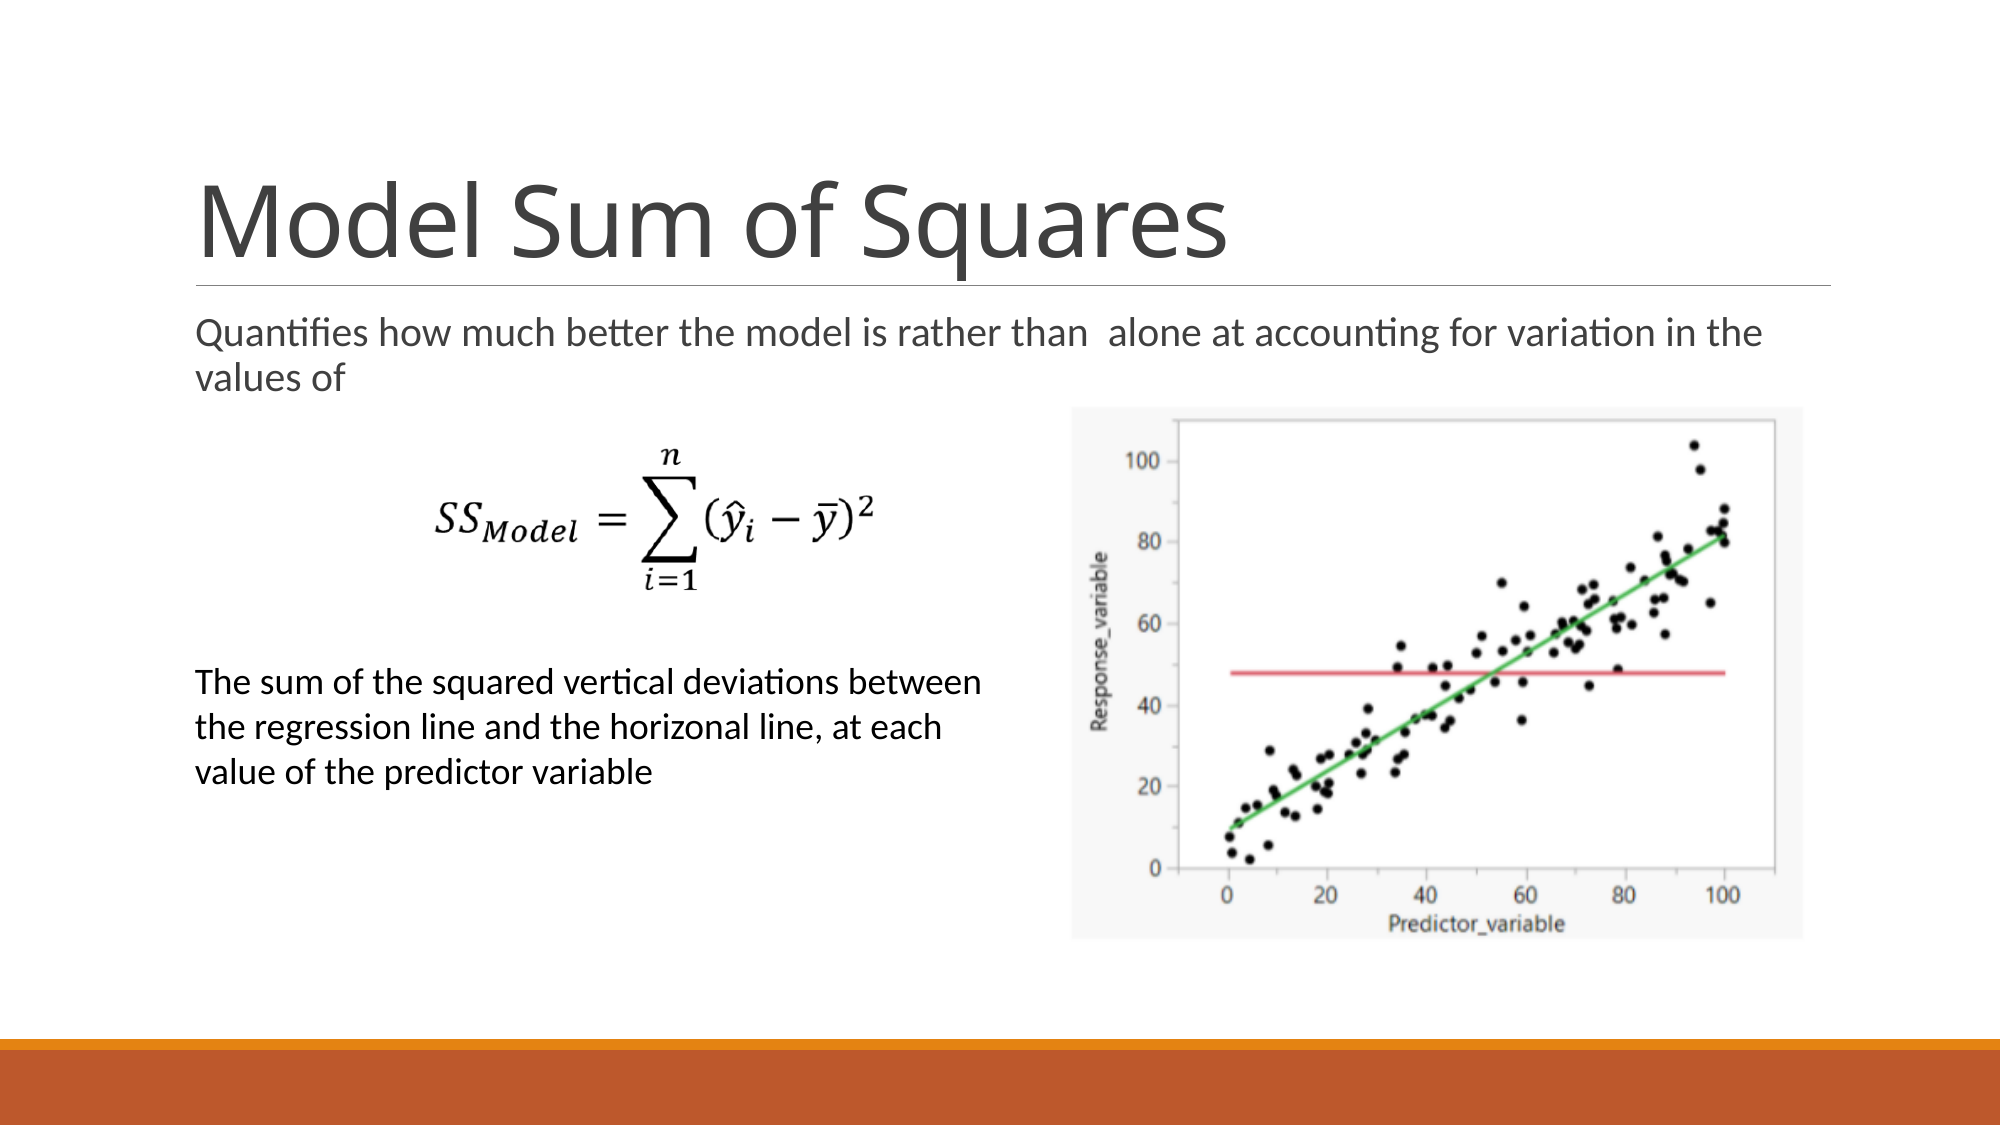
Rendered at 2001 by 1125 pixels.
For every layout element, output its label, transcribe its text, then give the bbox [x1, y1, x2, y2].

title Model Sum of Squares [180, 47, 1830, 285]
picture [1042, 385, 1831, 964]
text_box The sum of the squared vertical deviations between the regression line and the horizonal line, at each value of the predictor variable [179, 649, 1039, 845]
picture [403, 423, 919, 624]
